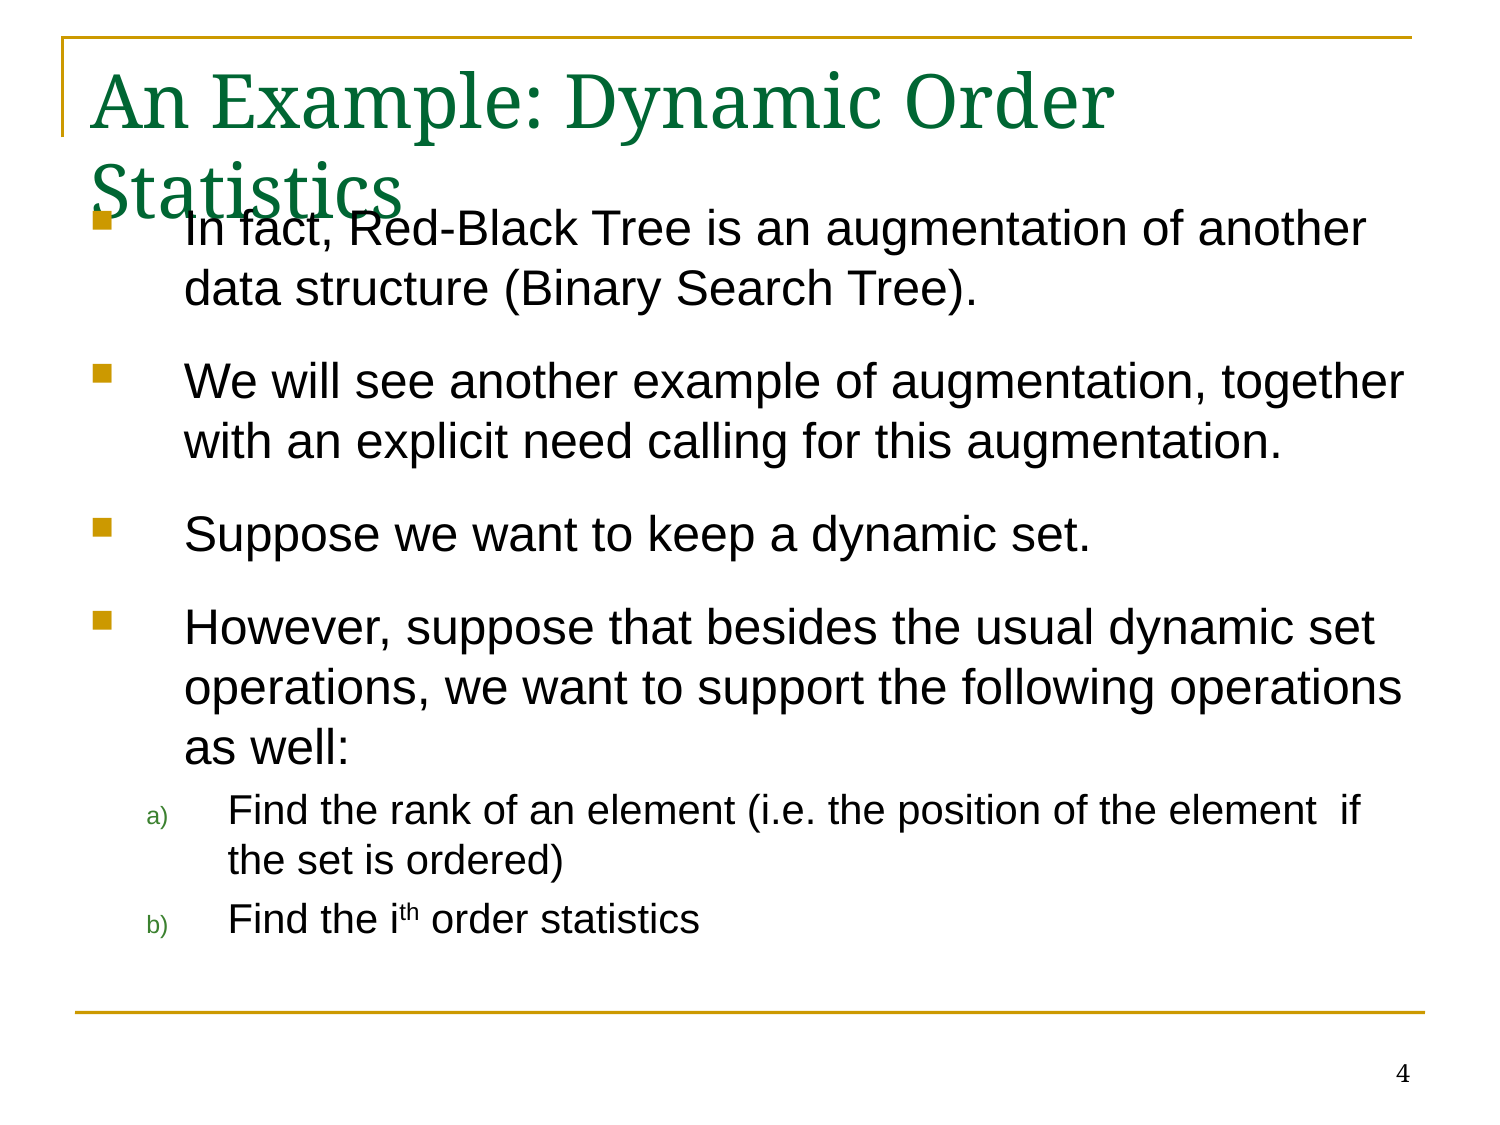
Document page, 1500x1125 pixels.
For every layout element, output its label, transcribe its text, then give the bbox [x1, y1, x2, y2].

slide_number 4 [1074, 1023, 1426, 1100]
list In fact, Red-Black Tree is an augmentation of another data structure (Binary Search Tree). We will see another example of augmentation, together with an explicit need calling for this augmentation. Suppose we want to keep a dynamic set. However, suppose that besides the usual dynamic set operations, we want to support the following operations as well: Find the rank of an element (i.e. the position of the element if the set is ordered) Find the ith order statistics [75, 187, 1425, 931]
title An Example: Dynamic Order Statistics [75, 45, 1425, 187]
